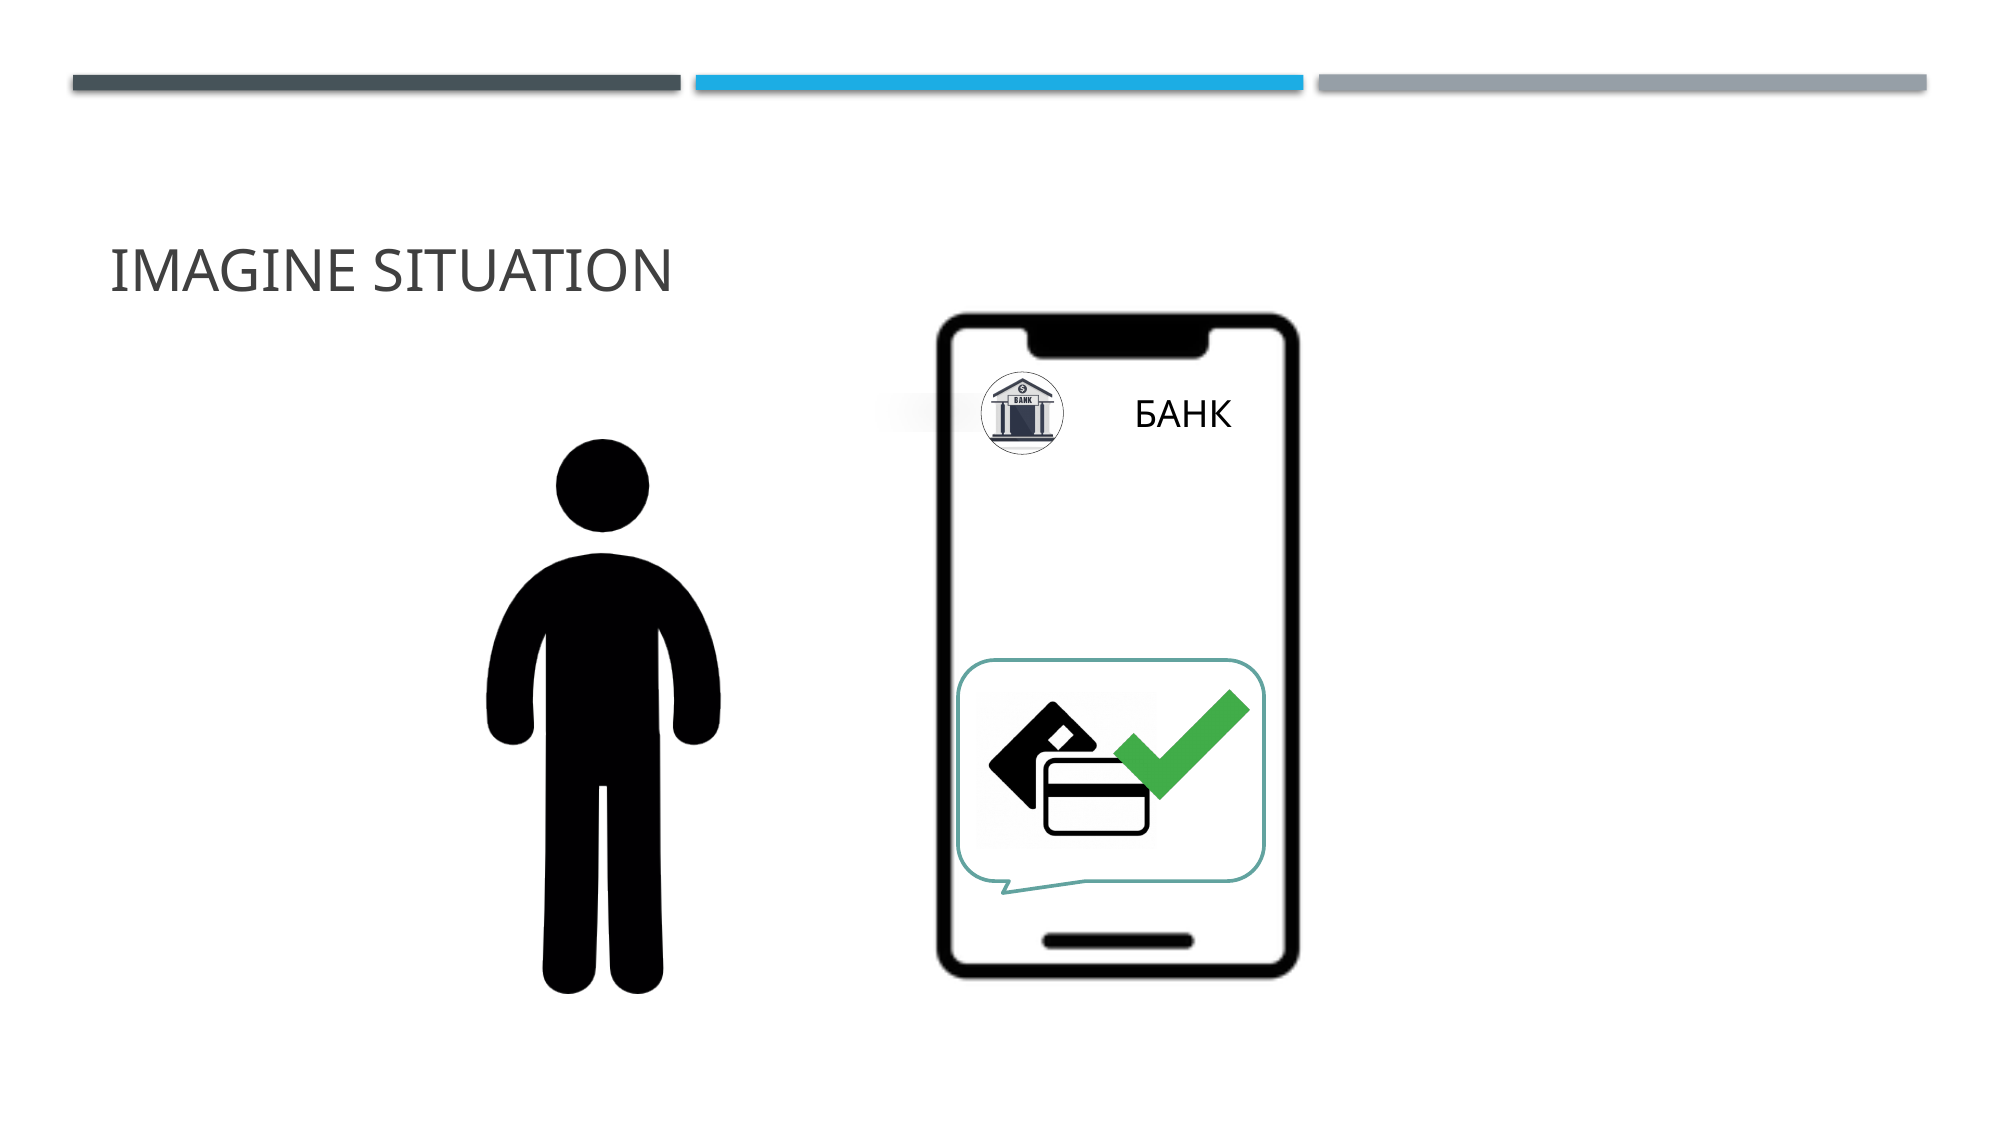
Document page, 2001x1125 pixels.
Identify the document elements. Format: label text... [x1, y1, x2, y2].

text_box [957, 659, 1265, 882]
picture [325, 283, 1483, 1011]
title Imagine situation [95, 115, 1905, 311]
